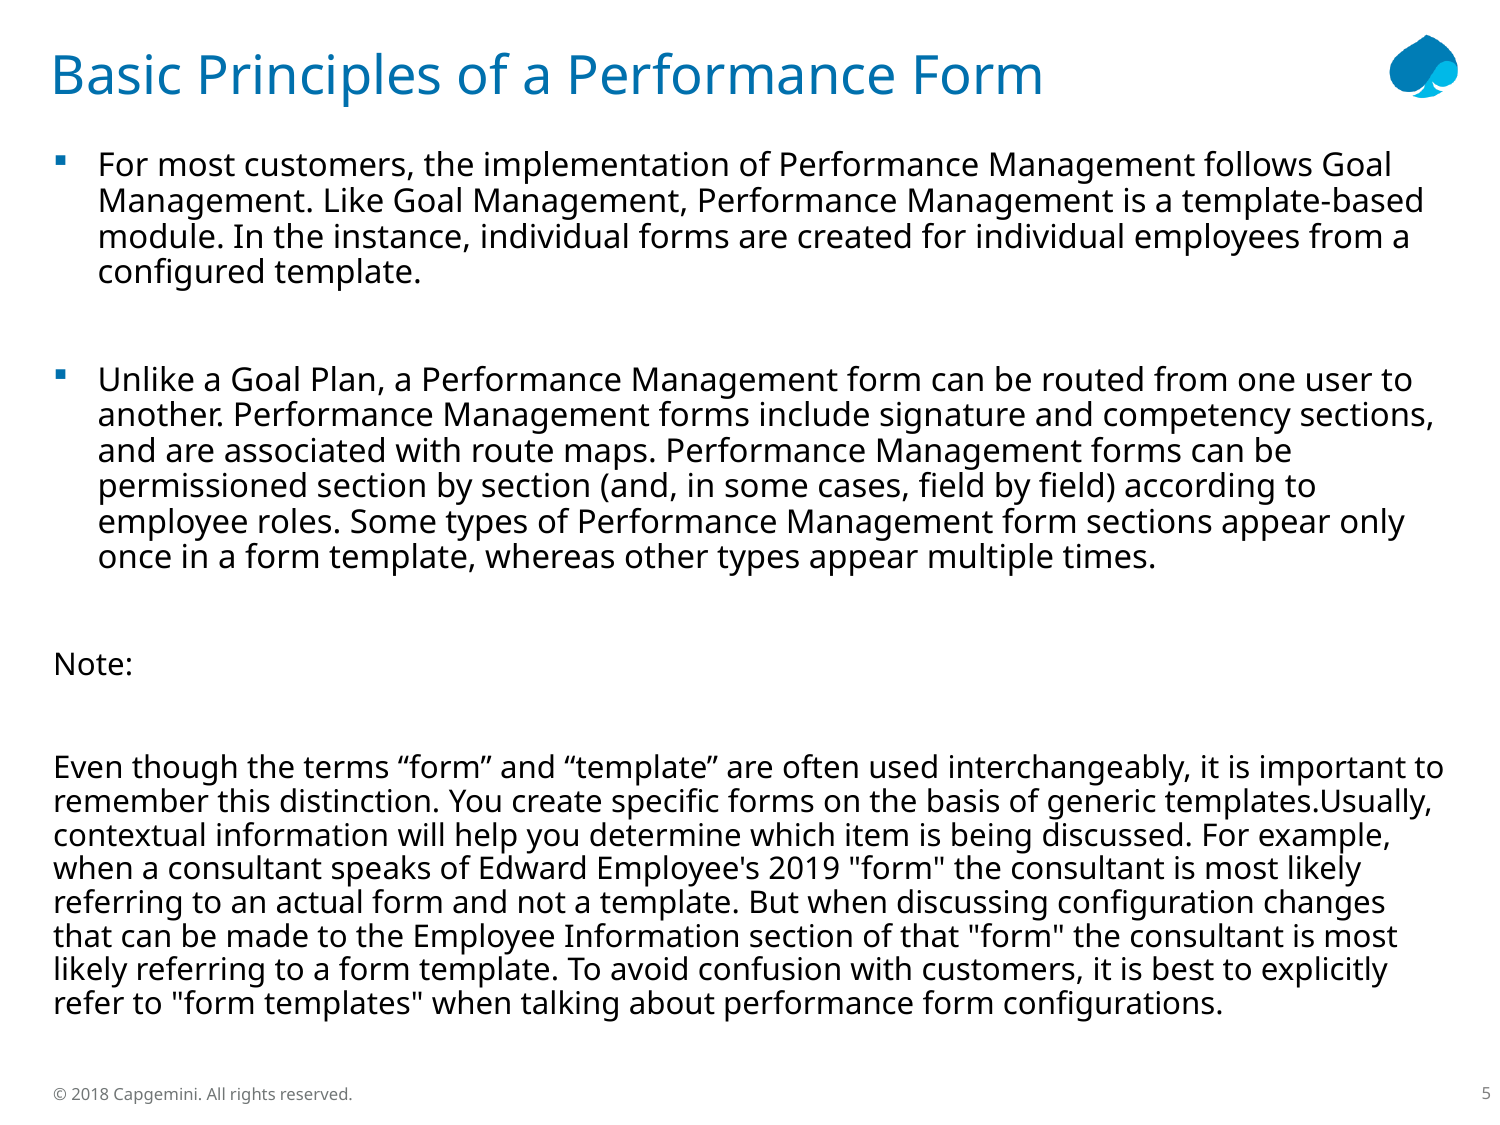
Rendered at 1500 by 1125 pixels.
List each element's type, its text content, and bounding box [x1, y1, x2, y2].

list For most customers, the implementation of Performance Management follows Goal Management. Like Goal Management, Performance Management is a template-based module. In the instance, individual forms are created for individual employees from a configured template. Unlike a Goal Plan, a Performance Management form can be routed from one user to another. Performance Management forms include signature and competency sections, and are associated with route maps. Performance Management forms can be permissioned section by section (and, in some cases, field by field) according to employee roles. Some types of Performance Management form sections appear only once in a form template, whereas other types appear multiple times. Note: Even though the terms “form” and “template” are often used interchangeably, it is important to remember this distinction. You create specific forms on the basis of generic templates.Usually, contextual information will help you determine which item is being discussed. For example, when a consultant speaks of Edward Employee's 2019 "form" the consultant is most likely referring to an actual form and not a template. But when discussing configuration changes that can be made to the Employee Information section of that "form" the consultant is most likely referring to a form template. To avoid confusion with customers, it is best to explicitly refer to "form templates" when talking about performance form configurations. [53, 148, 1447, 1035]
picture [1447, 78, 1458, 103]
title Basic Principles of a Performance Form [50, 42, 1447, 184]
picture [1388, 33, 1458, 62]
